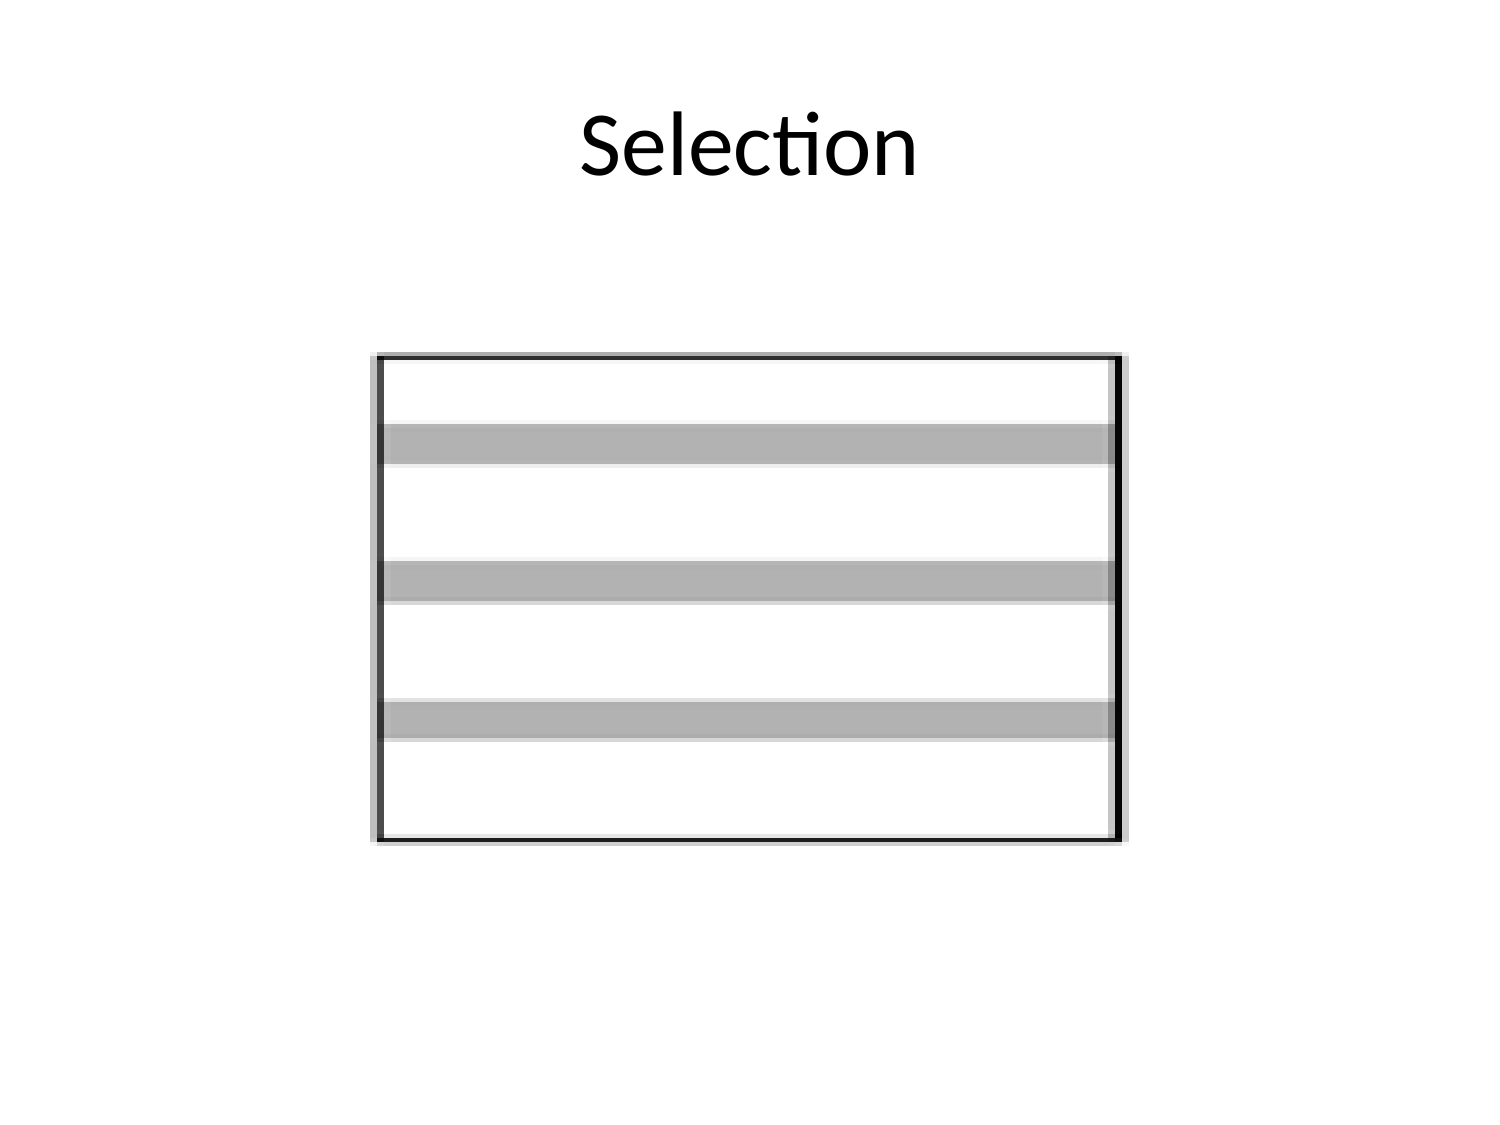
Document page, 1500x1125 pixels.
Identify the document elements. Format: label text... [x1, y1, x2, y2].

title Selection [75, 45, 1425, 233]
picture [349, 312, 1151, 863]
